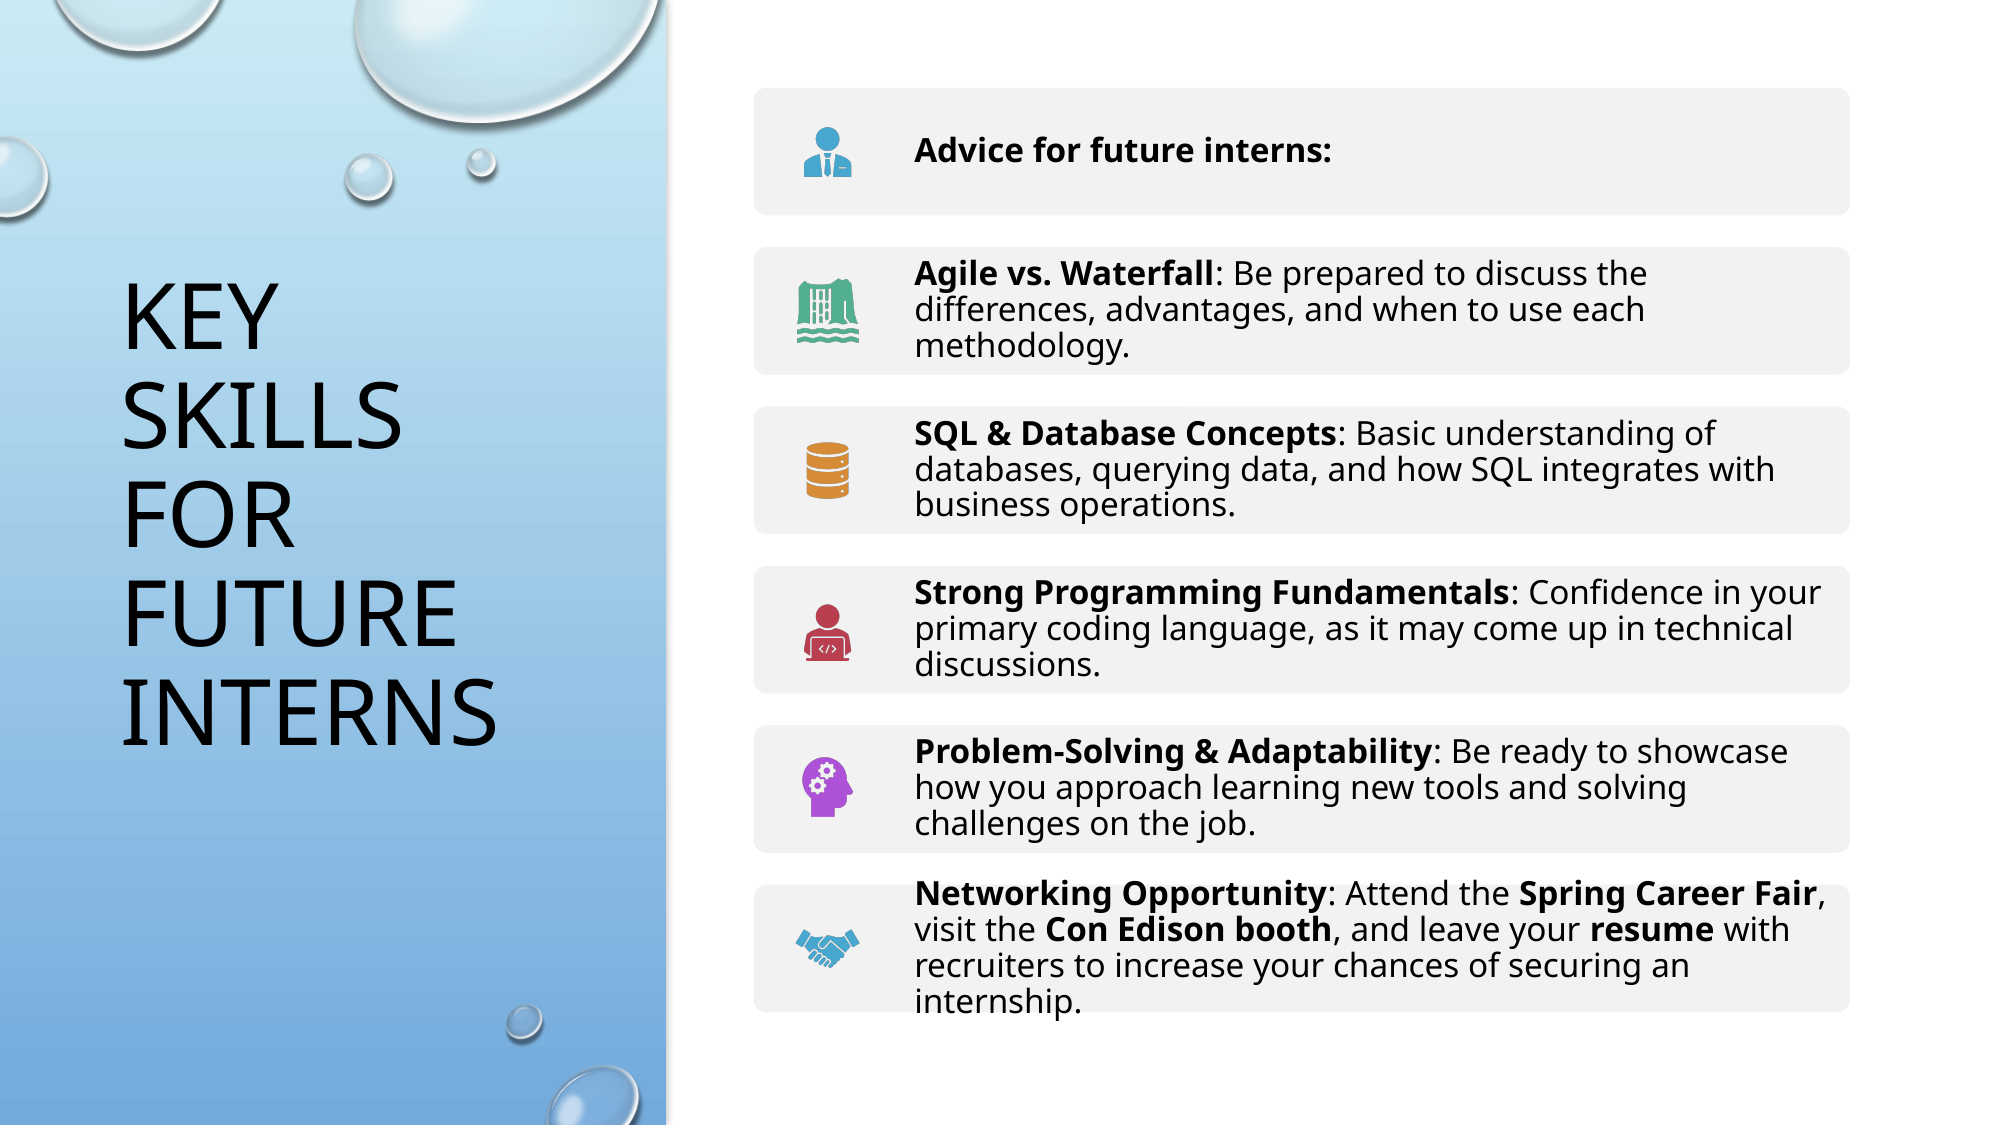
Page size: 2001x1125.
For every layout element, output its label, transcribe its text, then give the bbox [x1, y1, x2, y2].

picture [225, 977, 652, 1125]
title Key Skills for Future Interns [105, 259, 572, 820]
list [753, 87, 1851, 1013]
text_box [672, 0, 2000, 1125]
text_box [0, 257, 667, 1125]
picture [0, 0, 667, 249]
